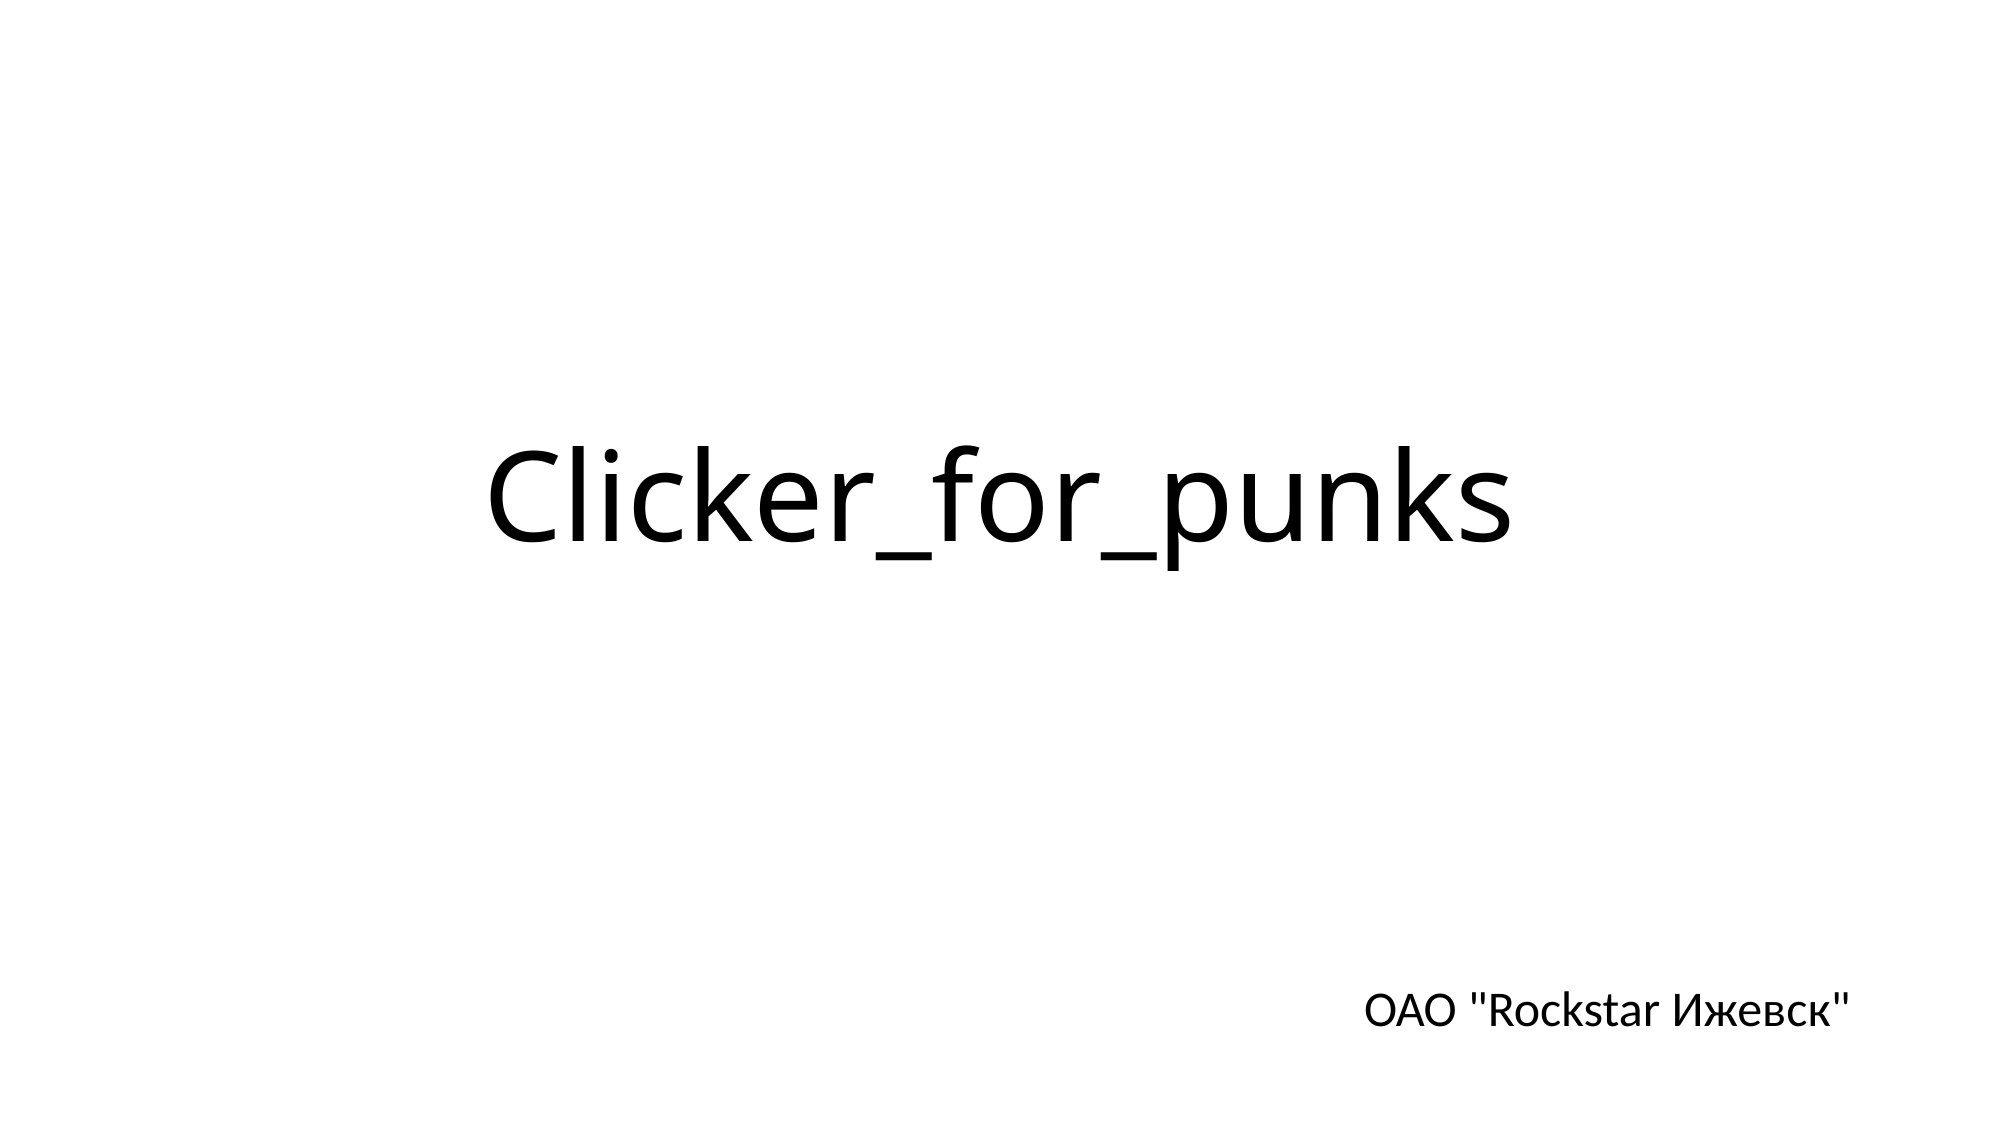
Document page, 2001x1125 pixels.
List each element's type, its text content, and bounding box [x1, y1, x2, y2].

subtitle ОАО "Rockstar Ижевск" [863, 975, 2000, 1125]
title Clicker_for_punks [249, 184, 1750, 576]
